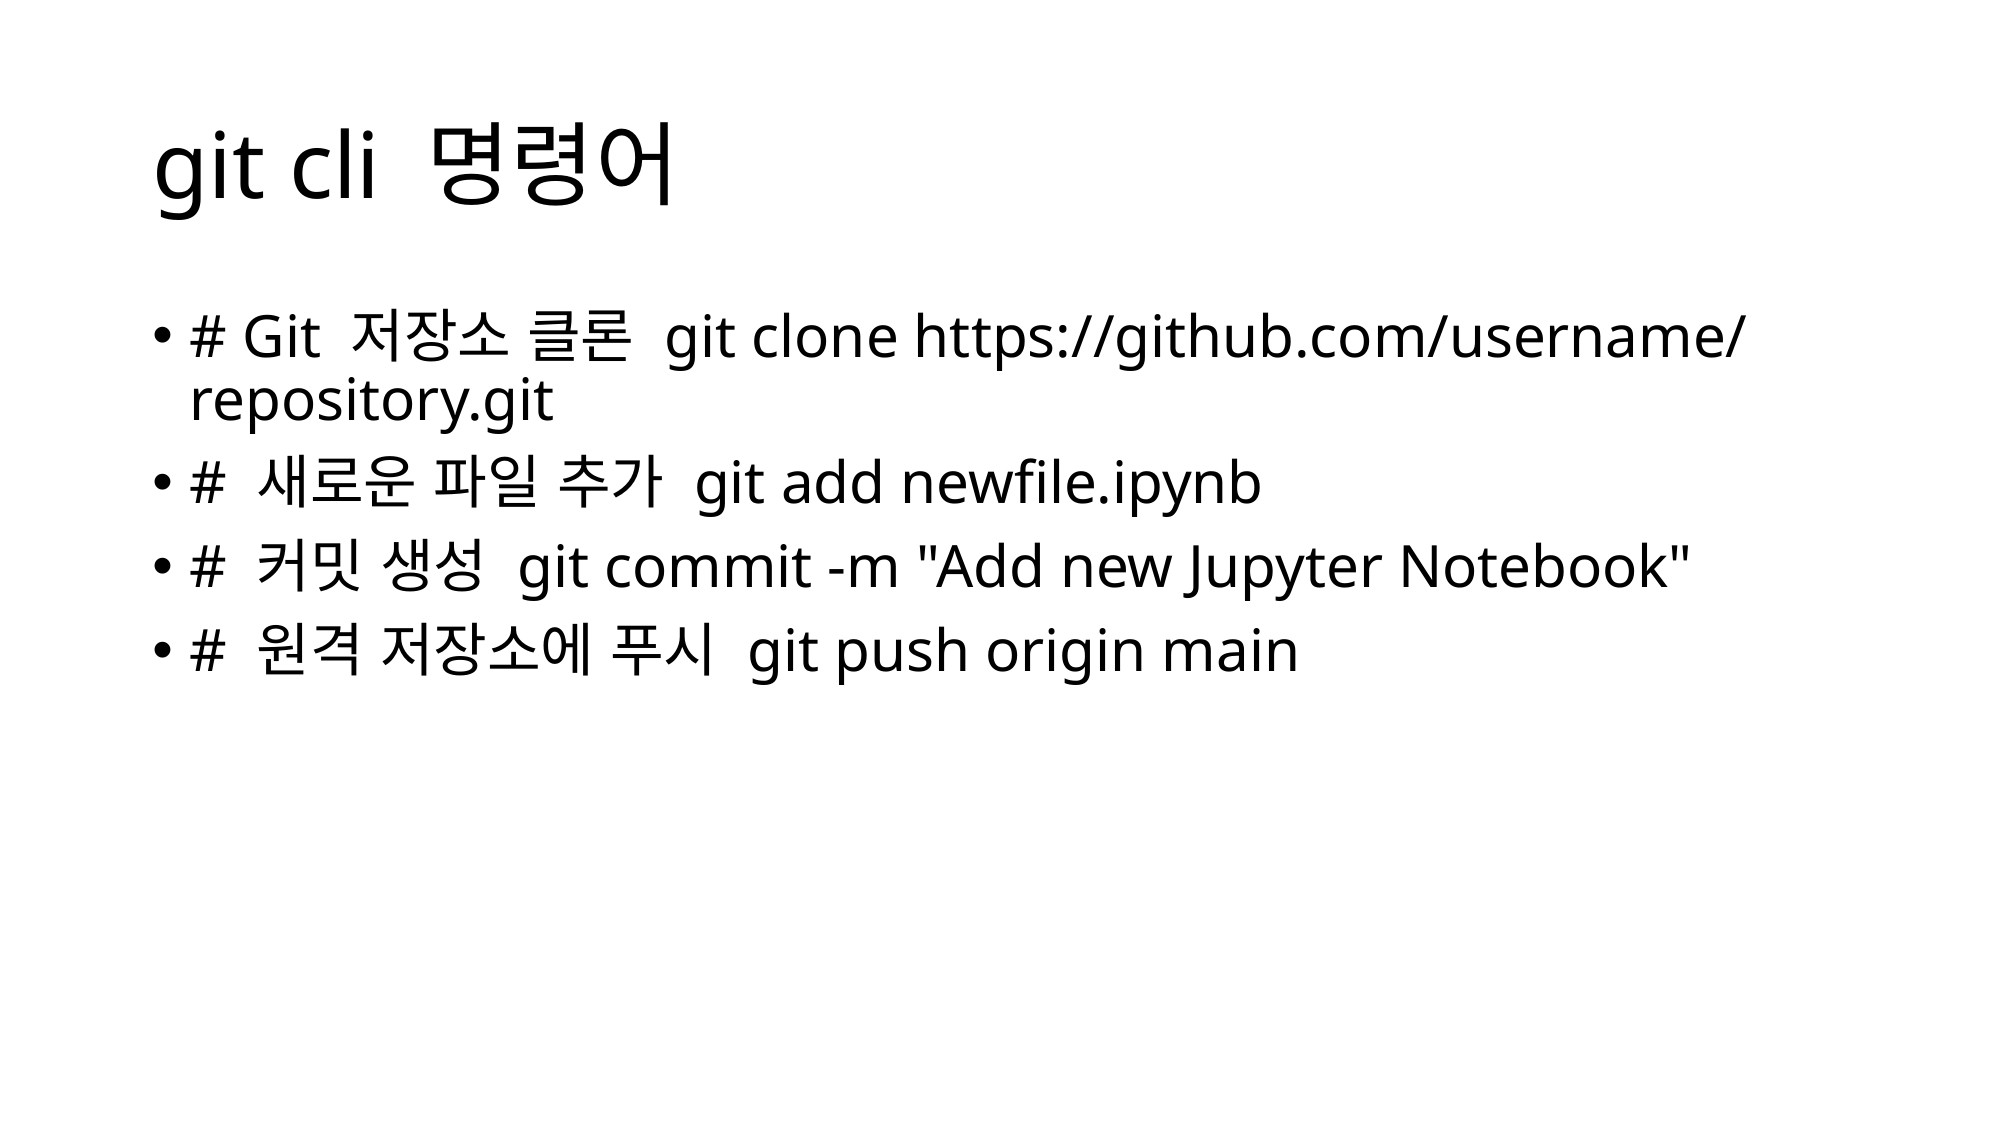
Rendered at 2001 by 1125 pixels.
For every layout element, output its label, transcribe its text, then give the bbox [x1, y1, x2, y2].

list # Git 저장소 클론 git clone https://github.com/username/repository.git # 새로운 파일 추가 git add newfile.ipynb # 커밋 생성 git commit -m "Add new Jupyter Notebook" # 원격 저장소에 푸시 git push origin main [137, 299, 1863, 1014]
title git cli 명령어 [137, 59, 1863, 278]
